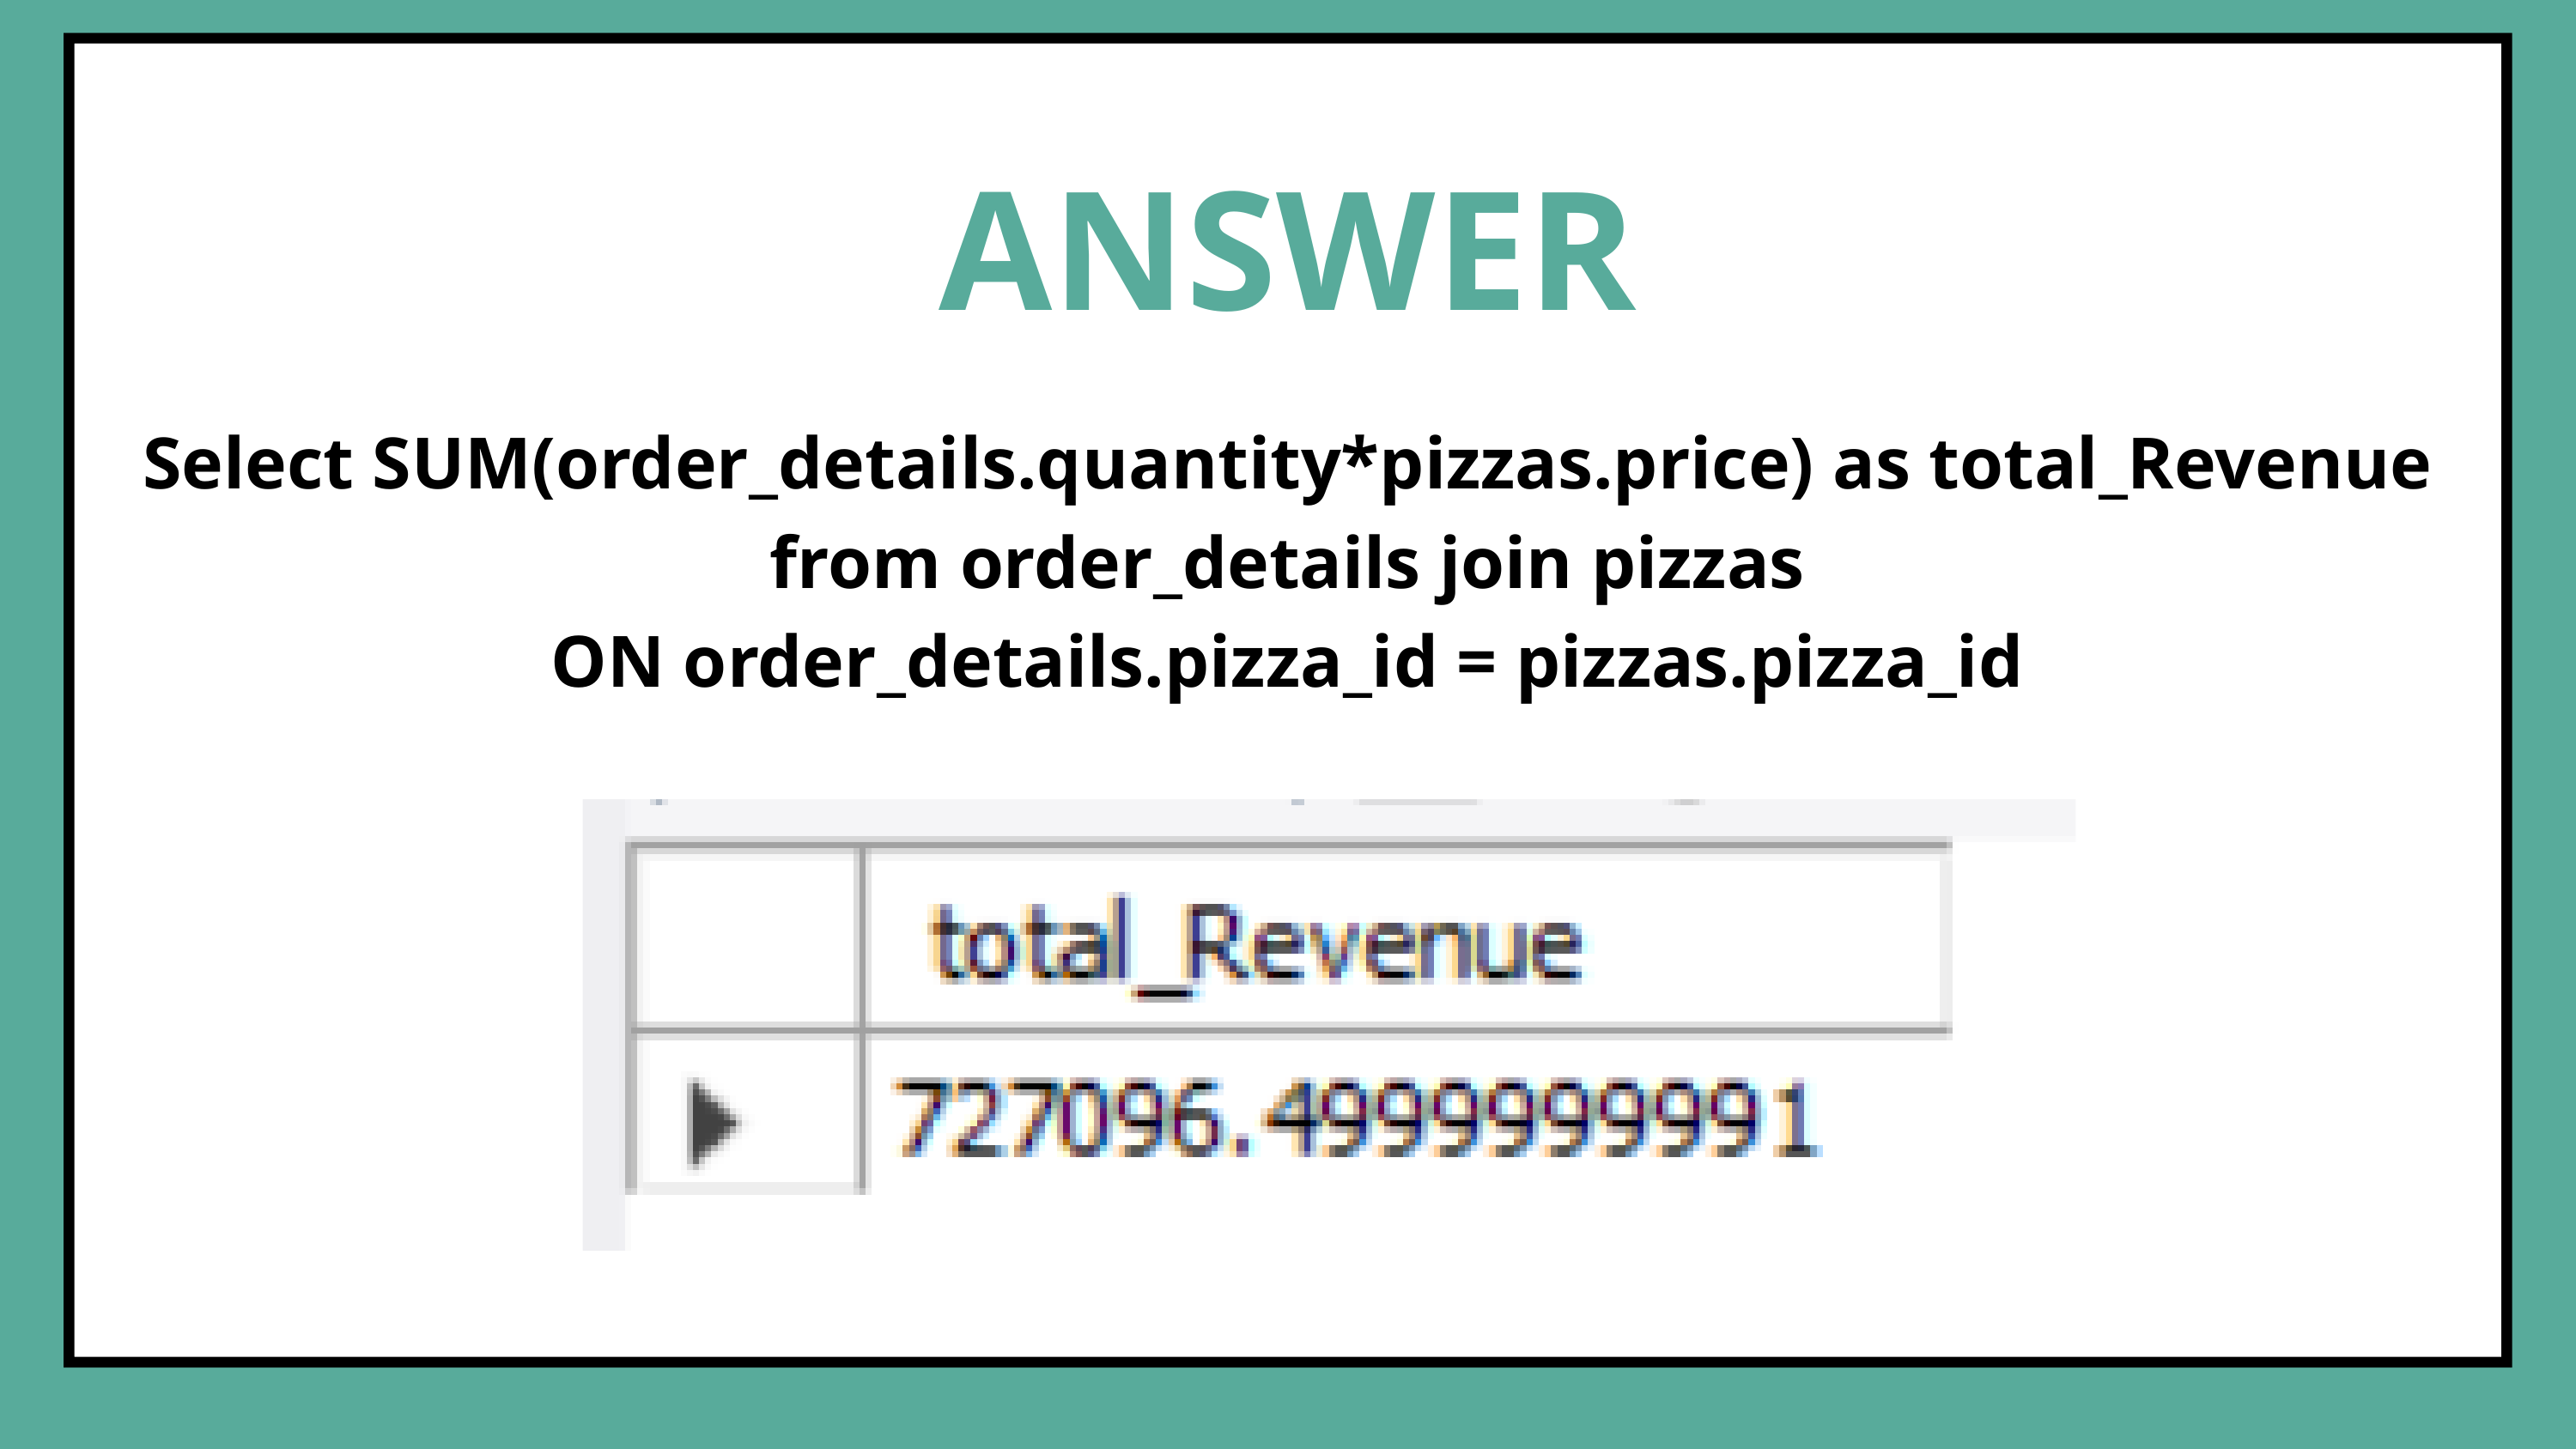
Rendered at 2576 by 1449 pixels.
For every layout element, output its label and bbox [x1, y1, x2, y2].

text_box [63, 33, 2512, 1368]
